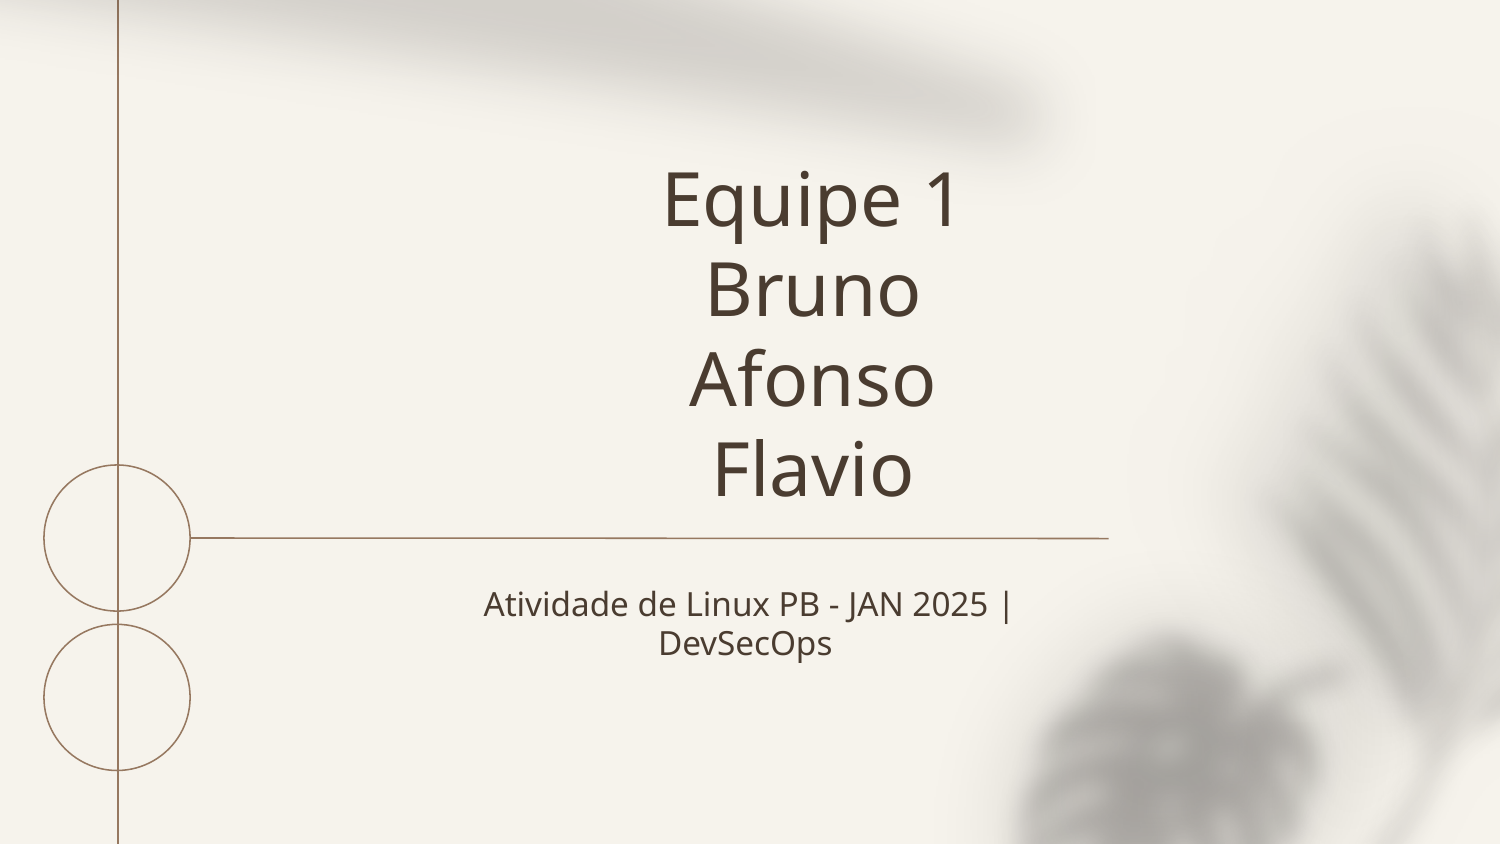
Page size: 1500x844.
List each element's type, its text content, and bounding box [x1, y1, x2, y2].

title Equipe 1 Bruno Afonso Flavio [126, 198, 1500, 527]
subtitle Atividade de Linux PB - JAN 2025 | DevSecOps [378, 567, 1122, 646]
